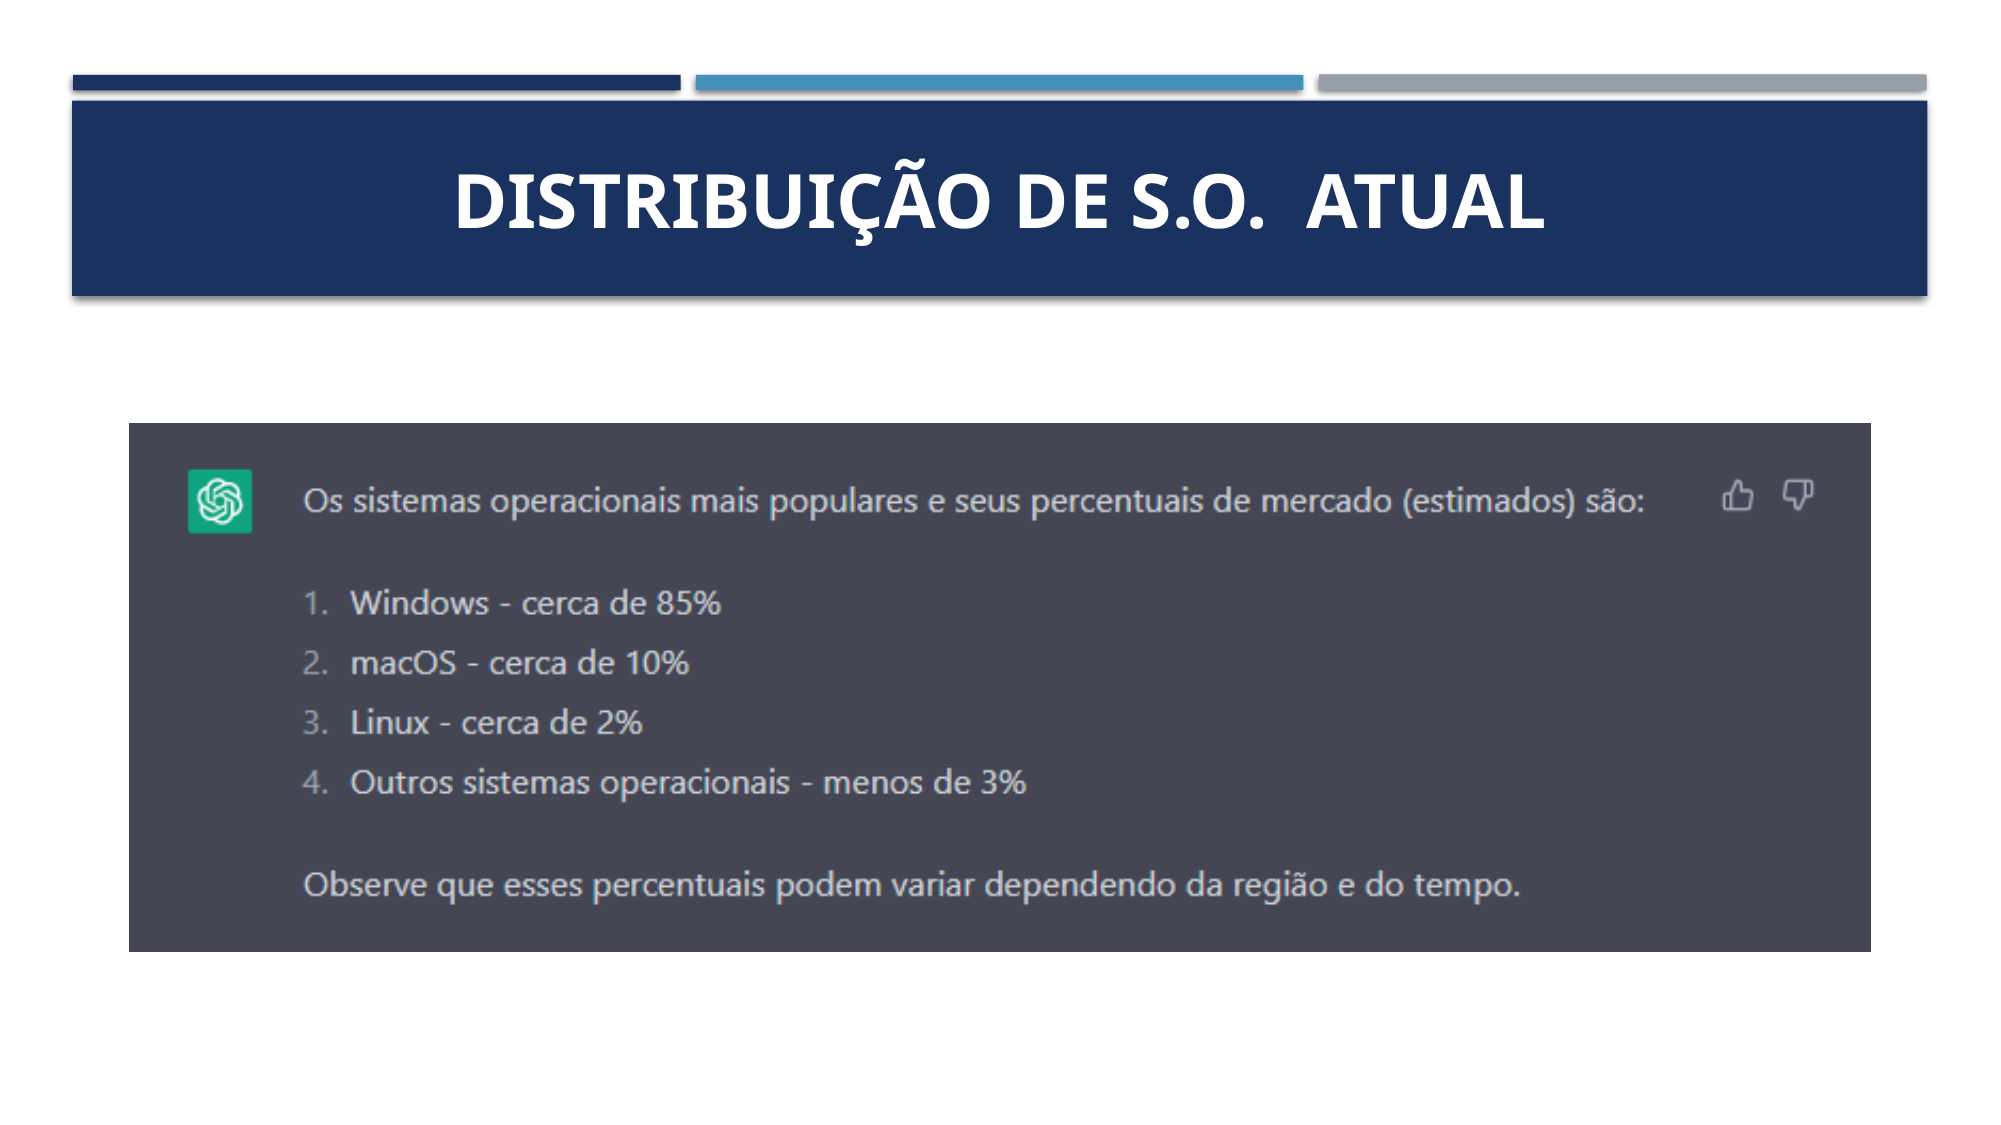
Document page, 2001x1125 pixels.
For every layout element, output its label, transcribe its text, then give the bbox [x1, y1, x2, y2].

title DISTRIBUIÇÃO de s.o. atual [95, 115, 1905, 282]
picture [129, 422, 1871, 952]
